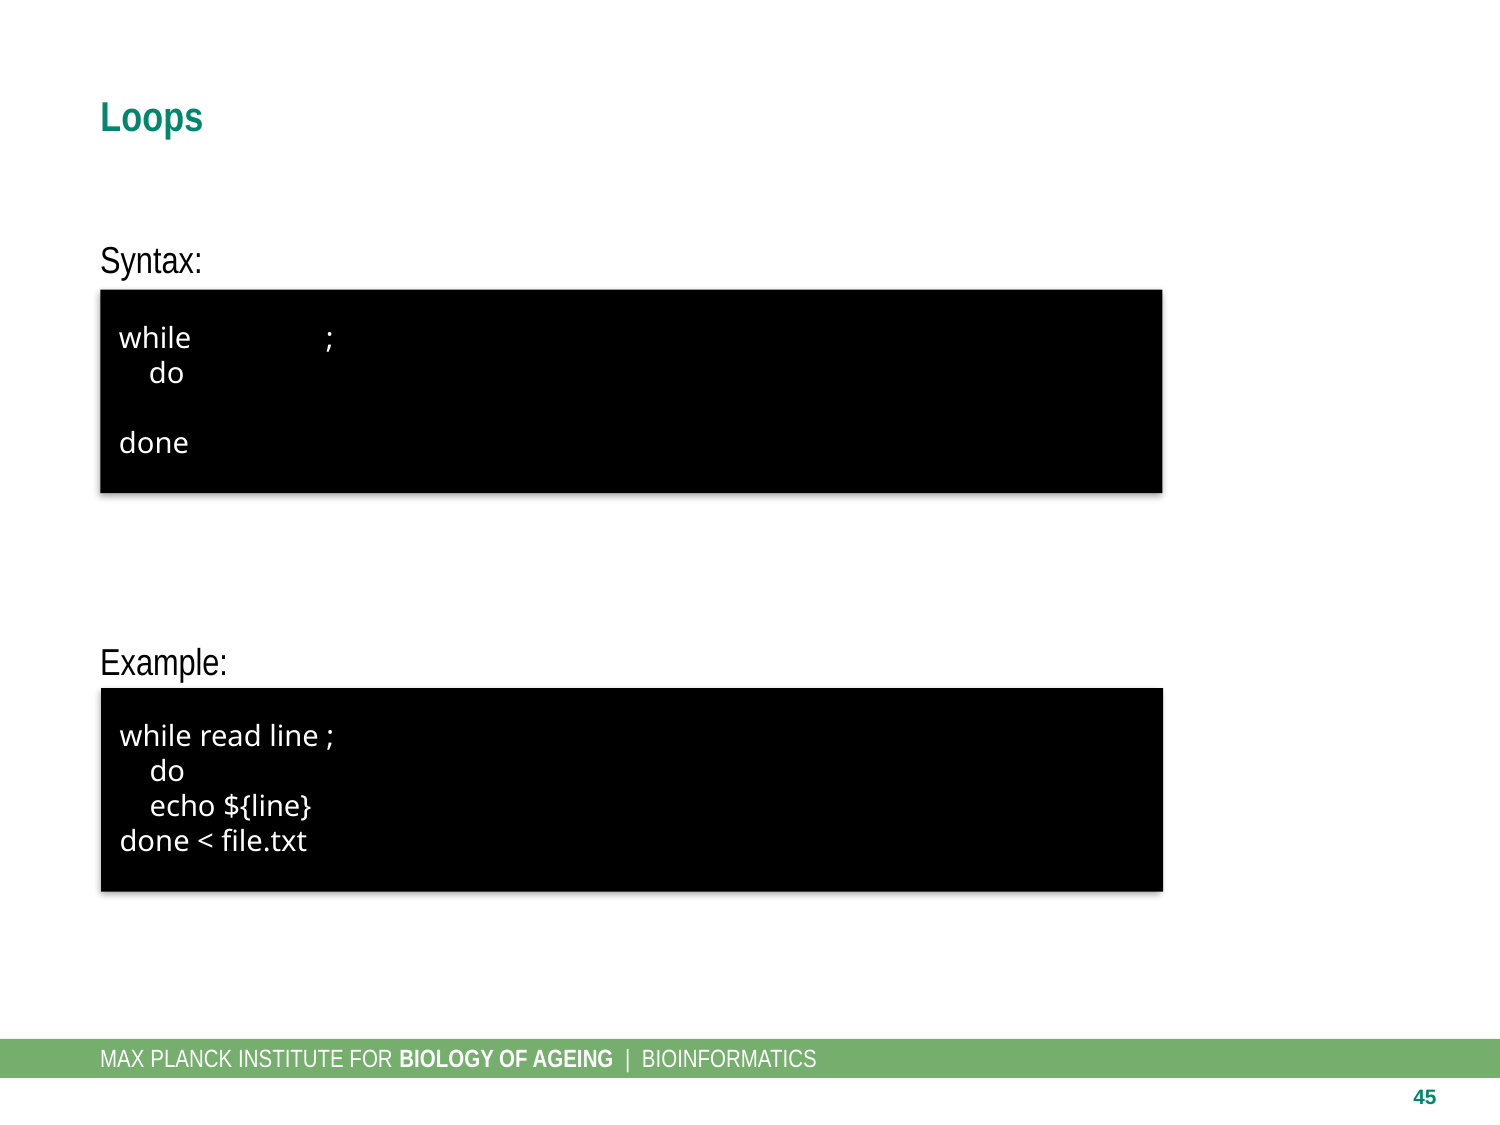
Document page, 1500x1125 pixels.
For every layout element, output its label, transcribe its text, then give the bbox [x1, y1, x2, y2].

title Loops [100, 45, 1317, 185]
text_box while read line ; do echo ${line} done < file.txt [104, 311, 1164, 467]
text_box while read line ; do echo ${line} done < file.txt [104, 710, 1165, 865]
list Syntax: [100, 220, 1425, 303]
text_box [100, 705, 1164, 892]
slide_number 45 [1371, 1076, 1478, 1118]
text_box Example: [100, 621, 1425, 705]
text_box [100, 303, 1163, 494]
